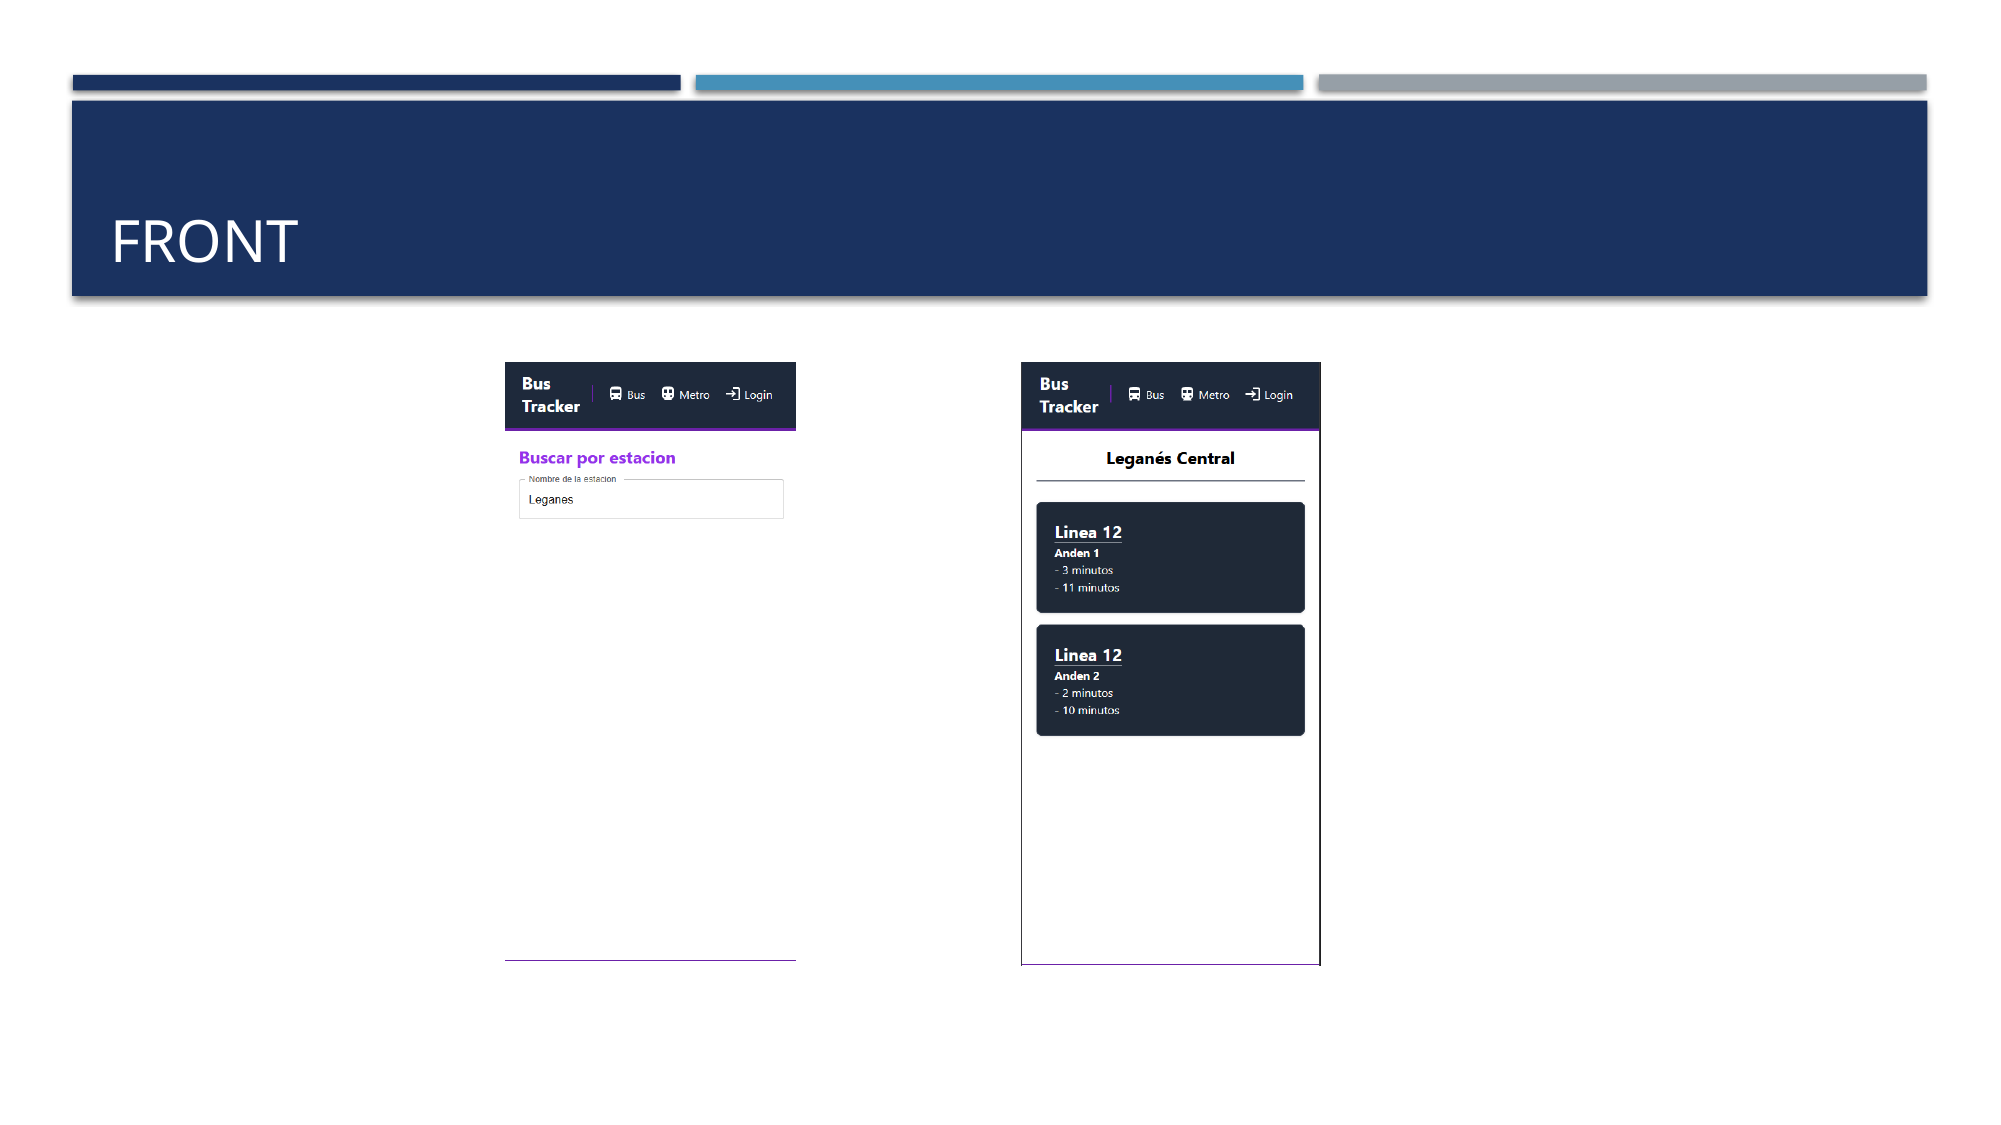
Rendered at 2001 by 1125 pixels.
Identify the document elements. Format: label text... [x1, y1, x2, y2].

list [504, 361, 797, 966]
picture [1021, 361, 1321, 966]
title Front [95, 115, 1905, 282]
